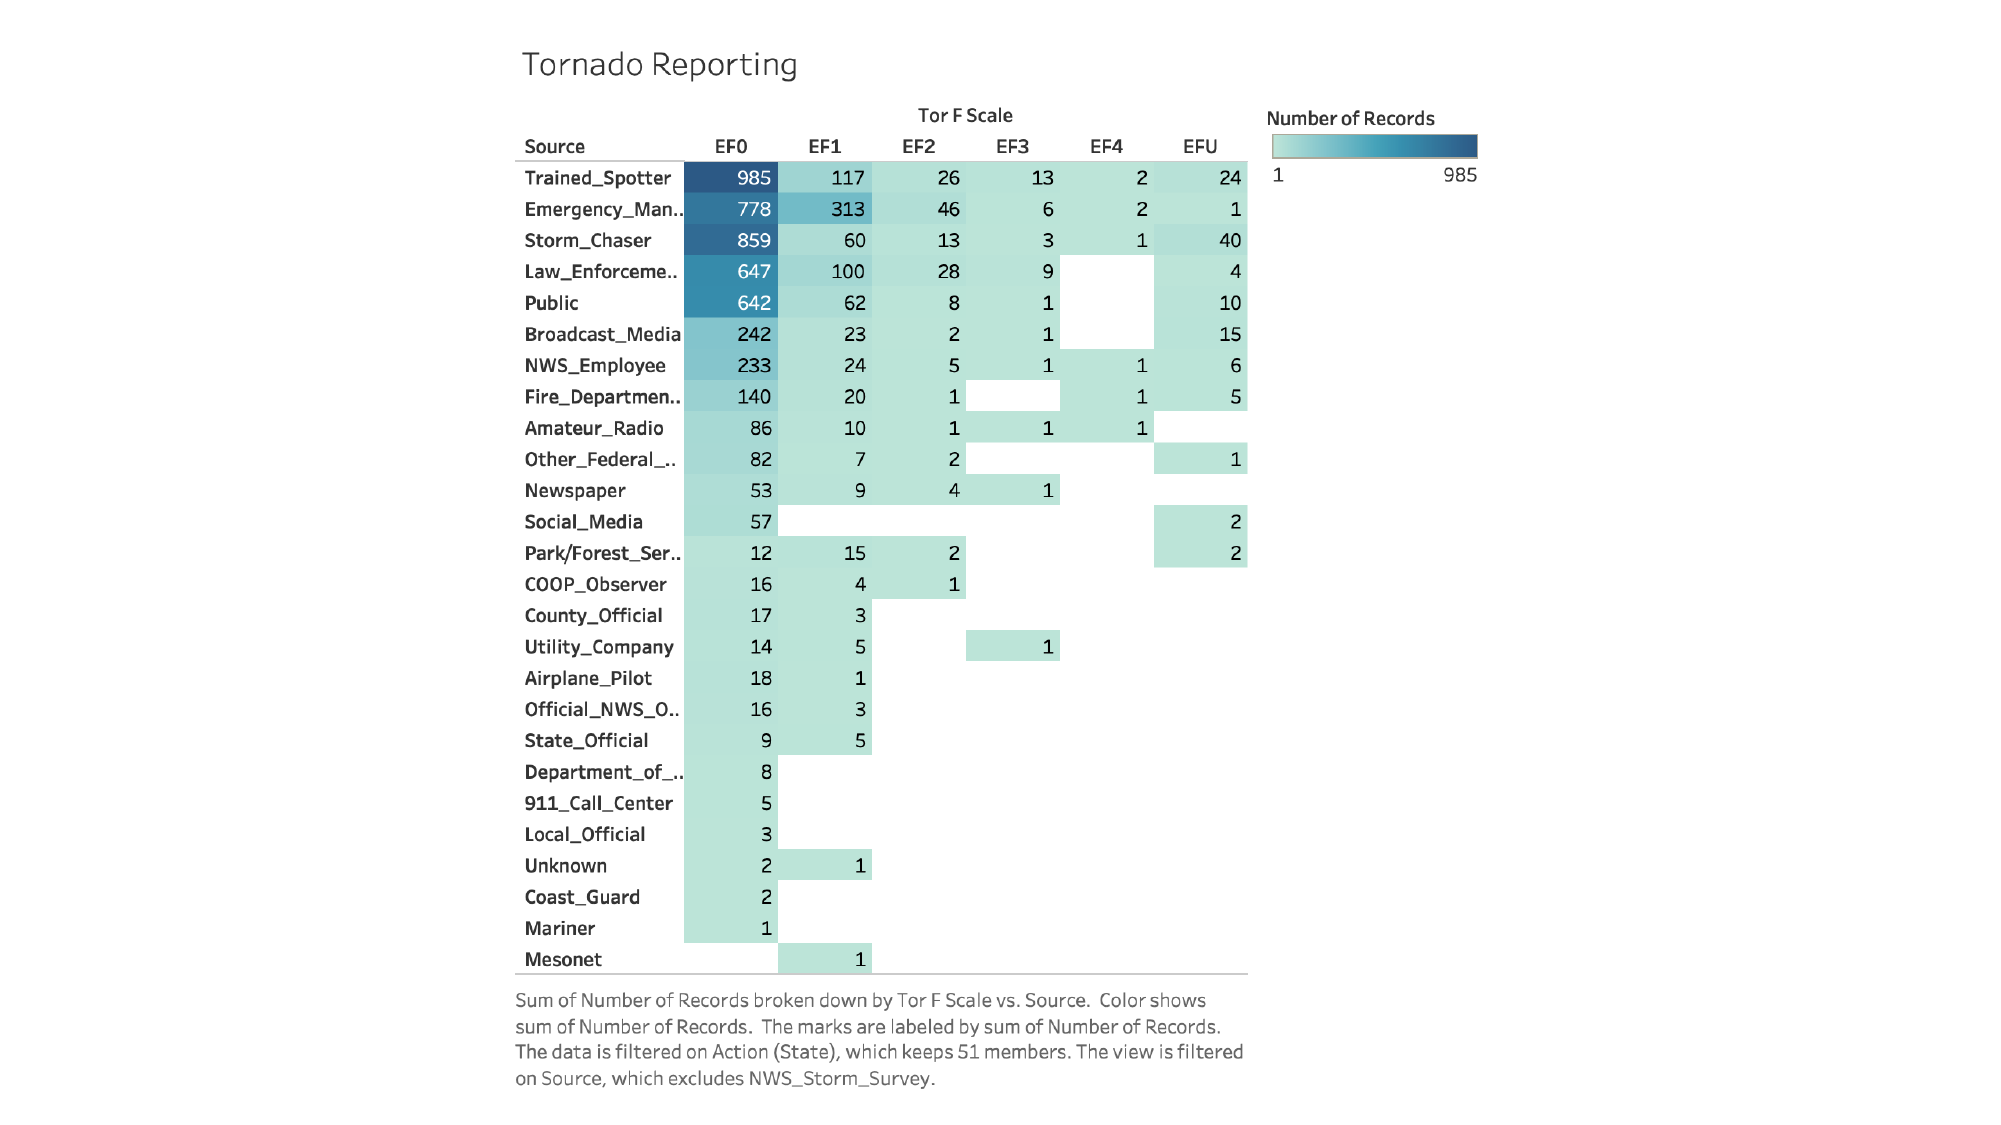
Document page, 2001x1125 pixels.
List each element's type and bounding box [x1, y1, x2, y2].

picture [515, 31, 1485, 1094]
